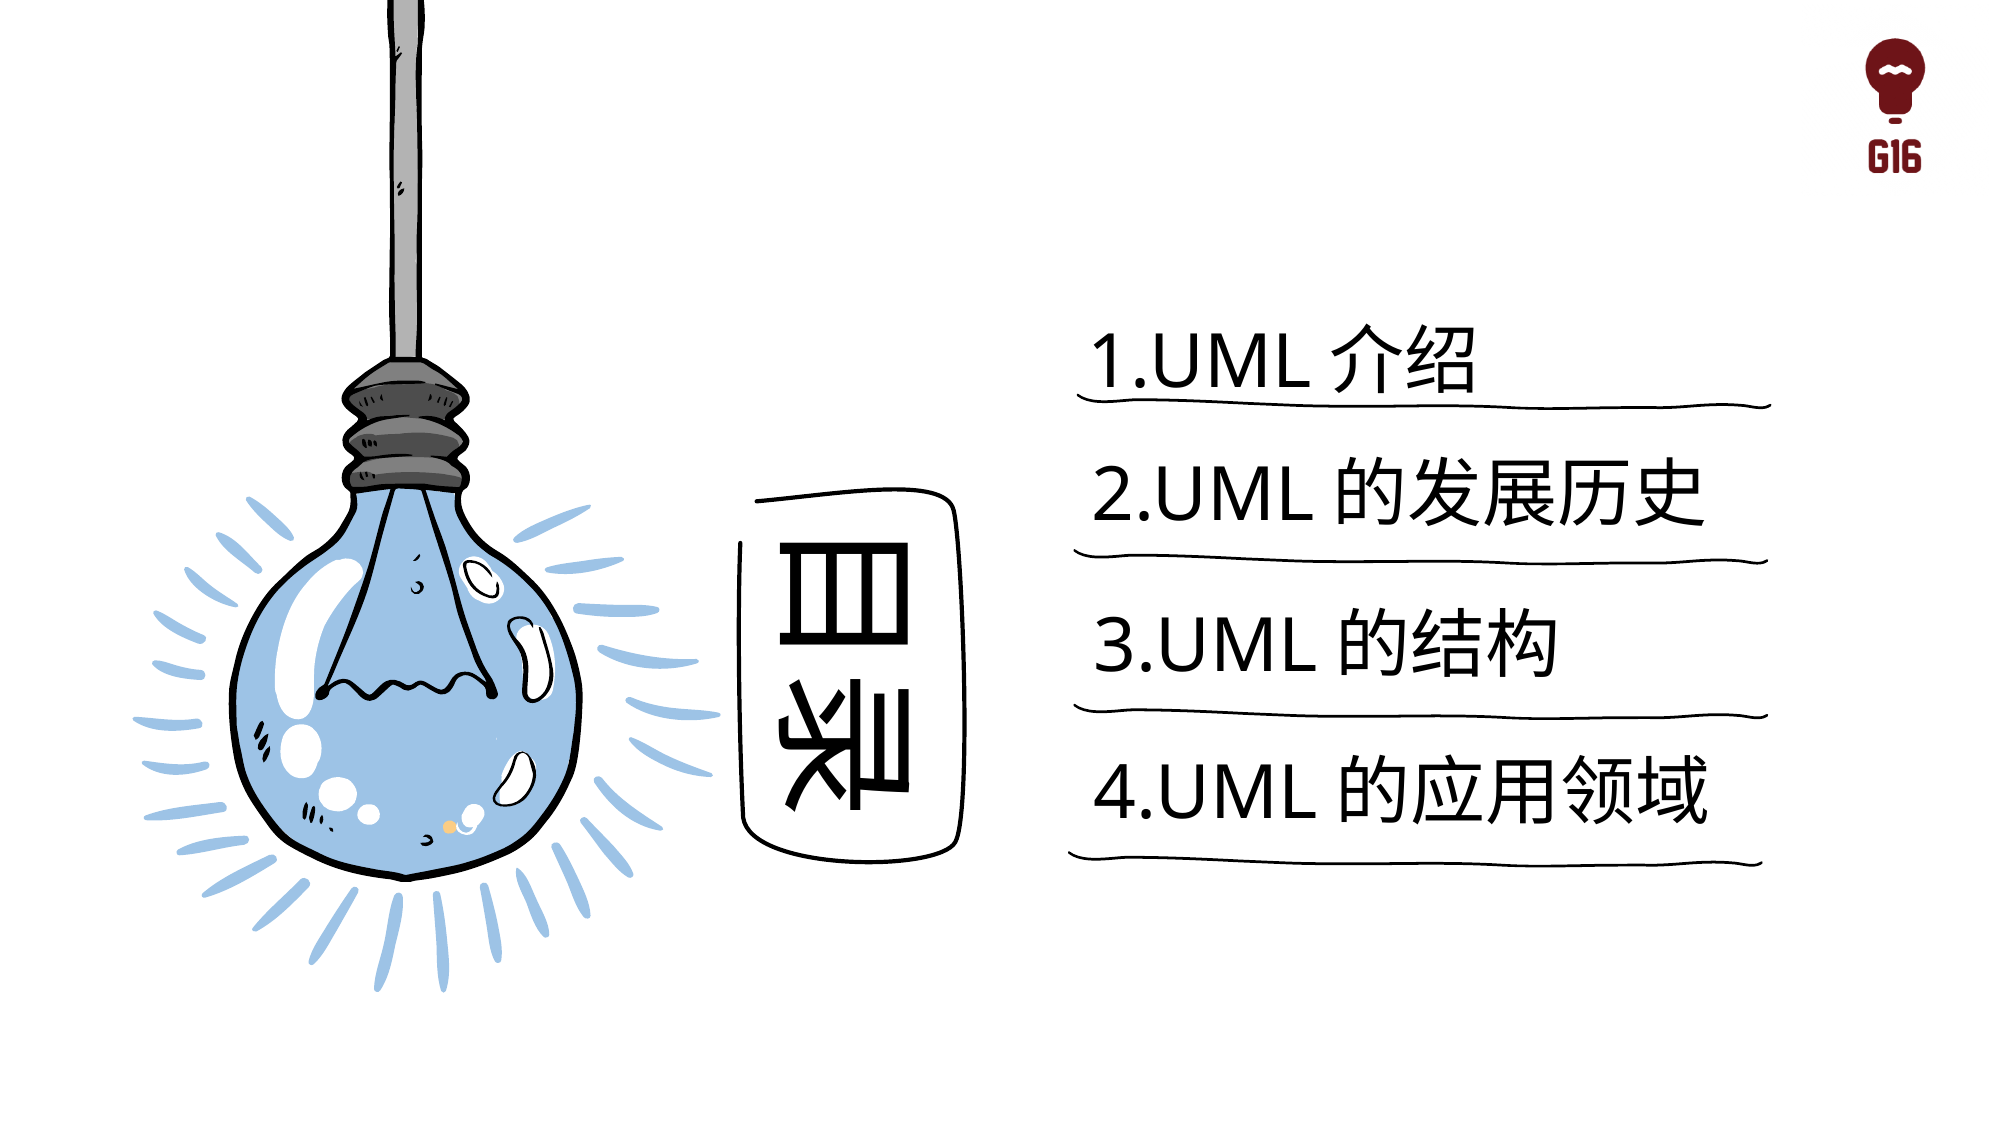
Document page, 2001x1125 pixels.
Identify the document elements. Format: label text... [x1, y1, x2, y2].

text_box 1.UML介绍 [1073, 305, 1547, 411]
text_box [1073, 703, 1769, 720]
text_box 4.UML的应用领域 [1079, 736, 1853, 842]
text_box 3.UML的结构 [1079, 589, 1699, 695]
picture [1801, 4, 1989, 196]
text_box 2.UML的发展历史 [1076, 438, 1802, 543]
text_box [736, 489, 965, 863]
text_box [1068, 851, 1763, 868]
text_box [131, 0, 722, 994]
text_box [1076, 393, 1772, 410]
text_box [1073, 549, 1769, 566]
